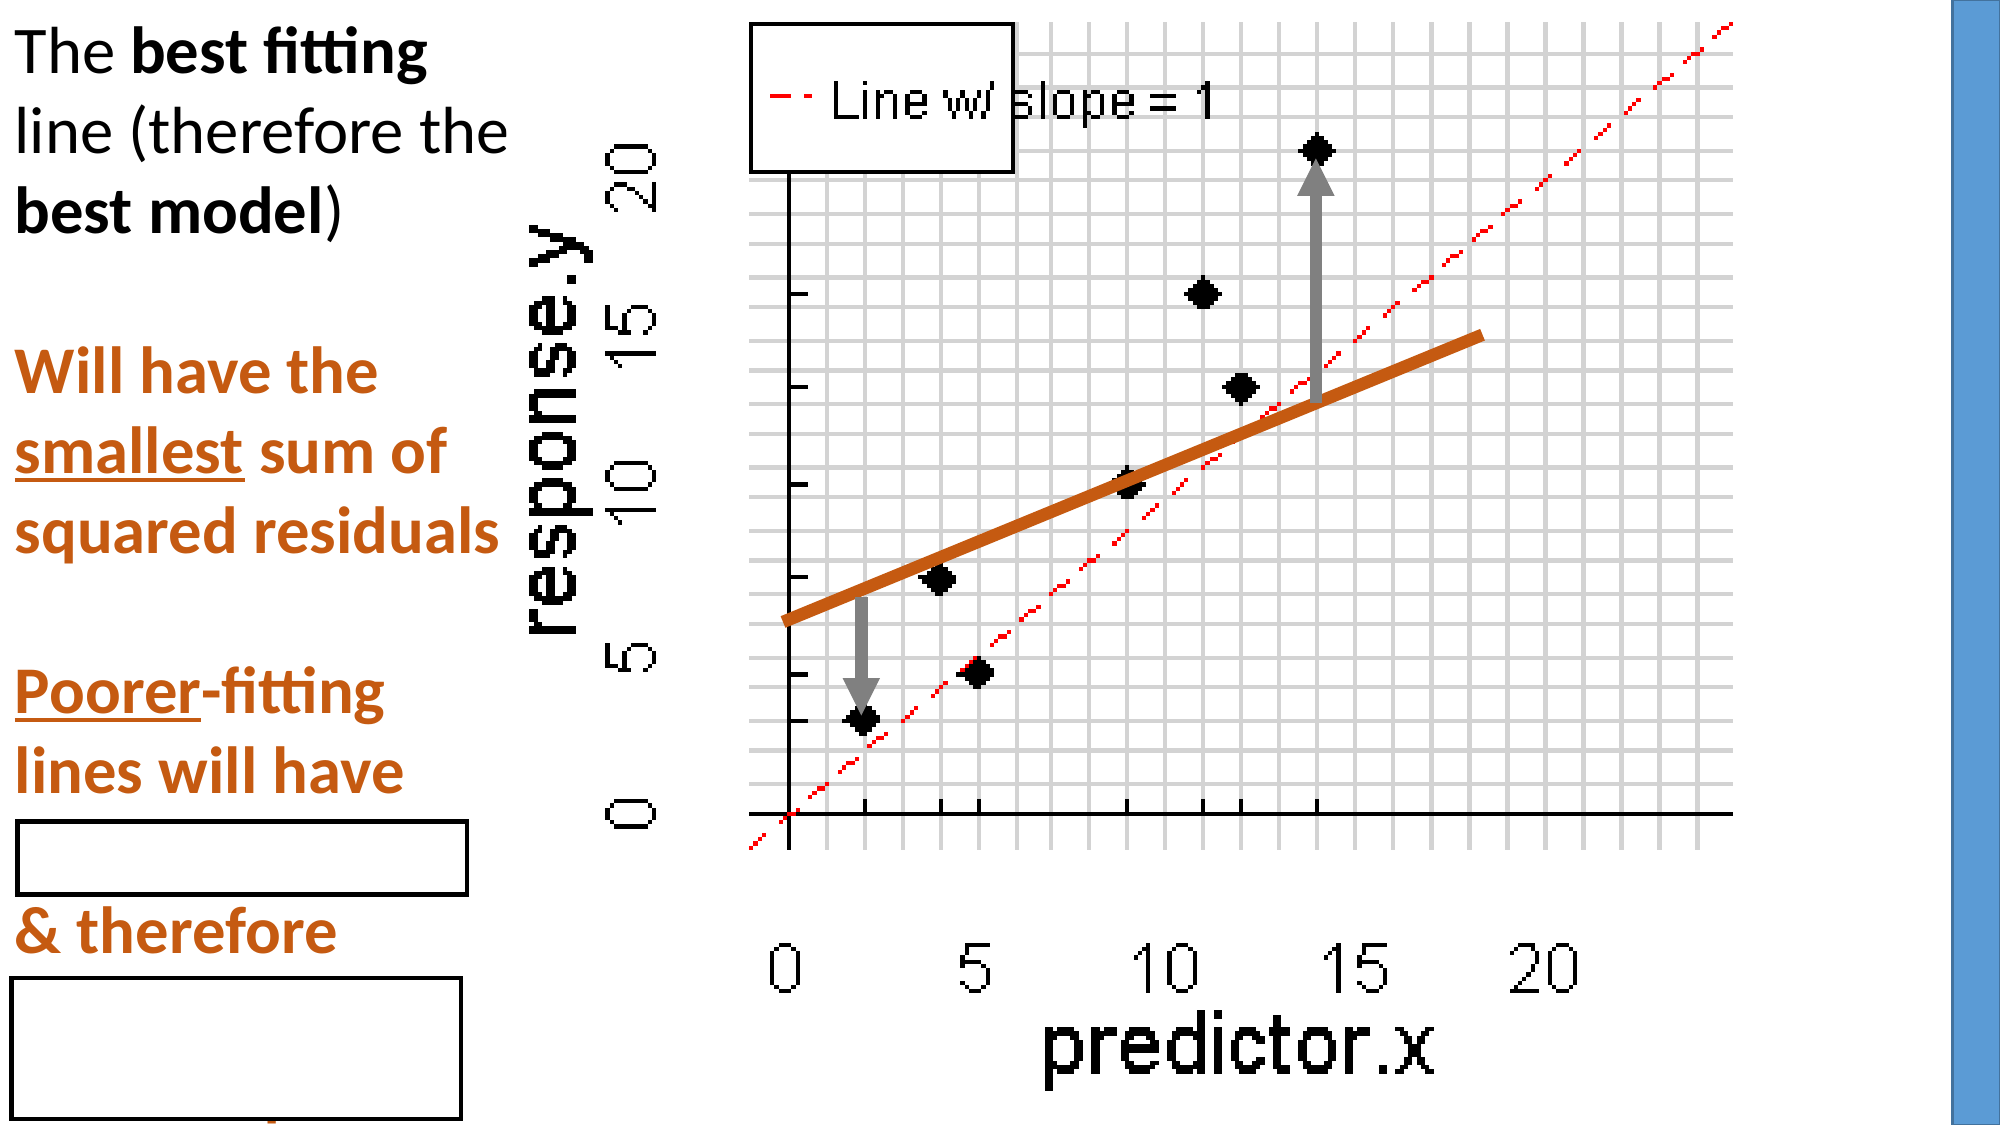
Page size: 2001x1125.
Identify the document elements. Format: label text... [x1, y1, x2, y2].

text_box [506, 0, 1760, 1125]
text_box The best fitting line (therefore the best model) Will have the smallest sum of squared residuals Poorer-fitting lines will have Larger residuals & therefore larger sum of squares [0, 0, 506, 1125]
text_box [17, 820, 468, 895]
text_box [10, 977, 462, 1120]
text_box [1951, 0, 2000, 1125]
